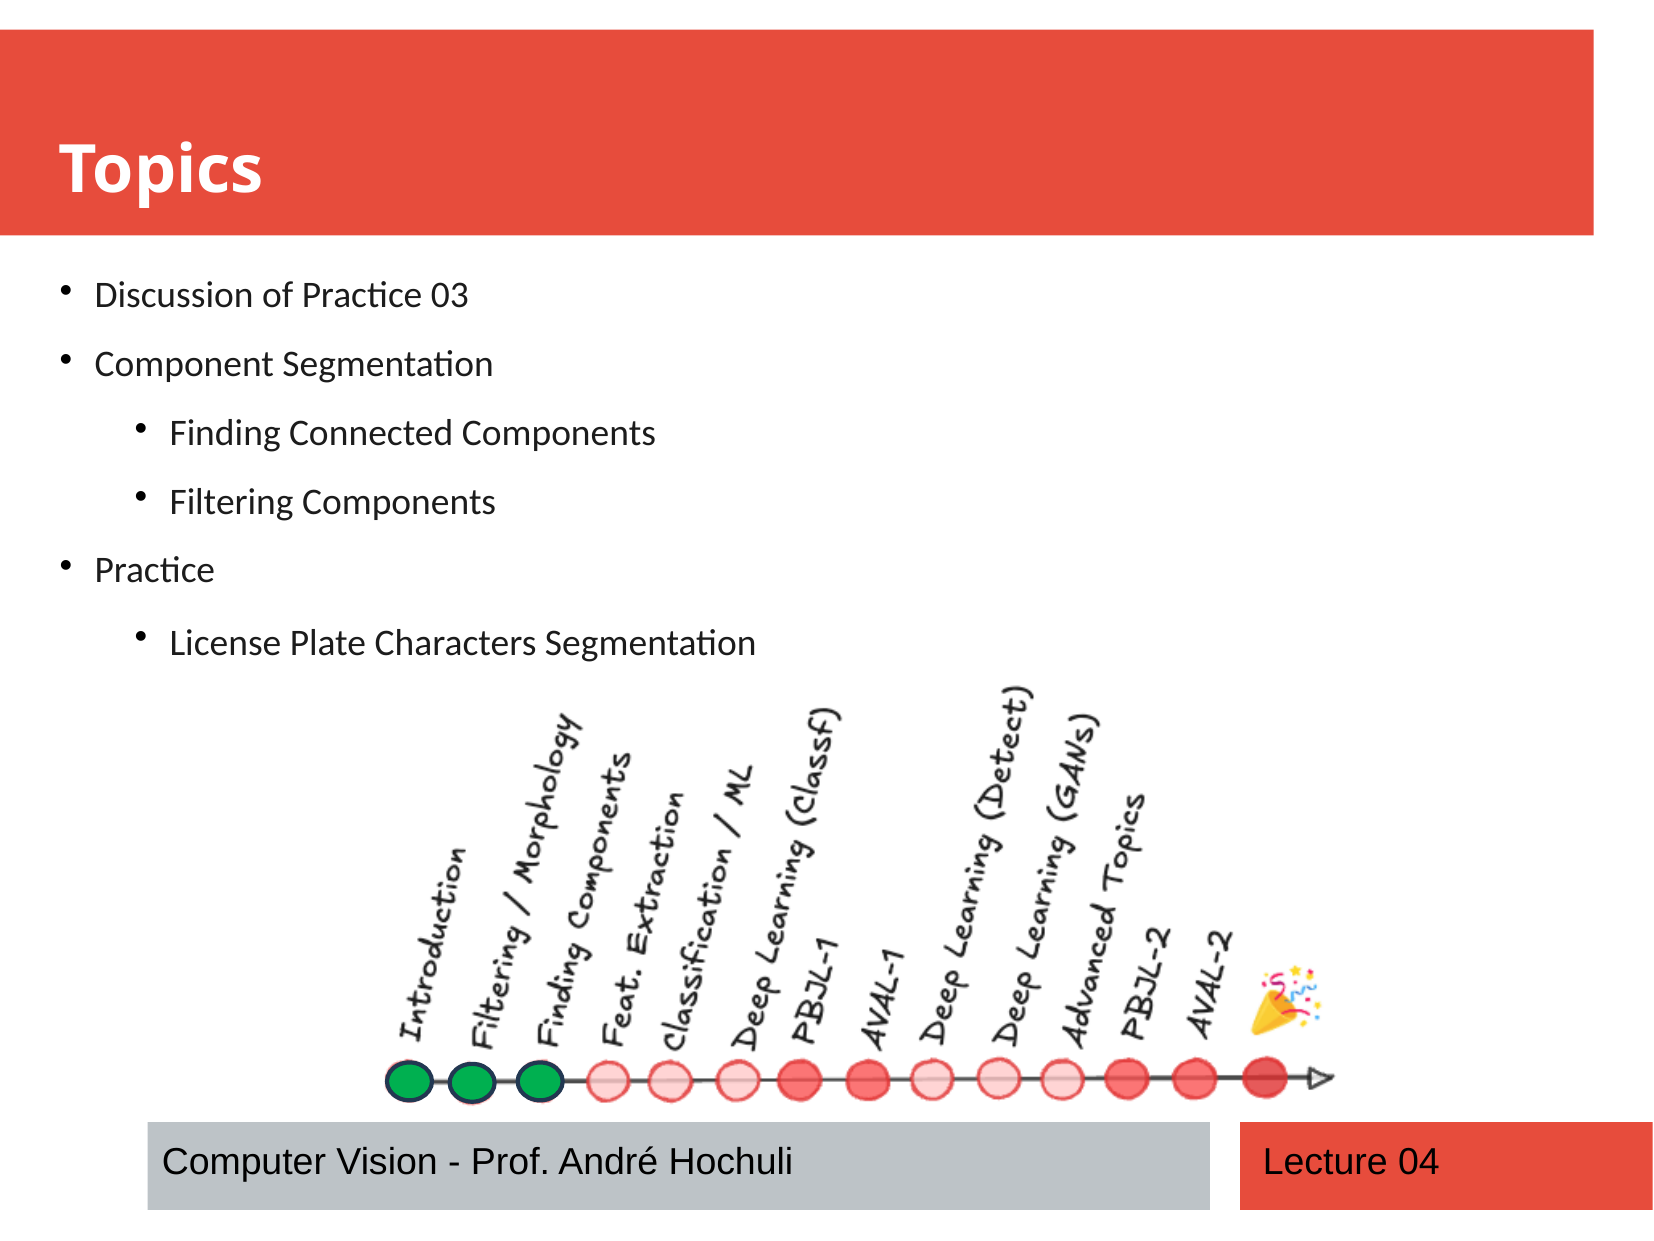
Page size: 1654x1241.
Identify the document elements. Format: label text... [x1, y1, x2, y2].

picture [371, 665, 1350, 1120]
text_box Discussion of Practice 03 Component Segmentation Finding Connected Components Filtering Components Practice License Plate Characters Segmentation [59, 270, 1565, 1038]
text_box Topics [59, 59, 1594, 206]
text_box Lecture 04 [1248, 1129, 1623, 1189]
text_box Computer Vision - Prof. André Hochuli [147, 1129, 1204, 1189]
